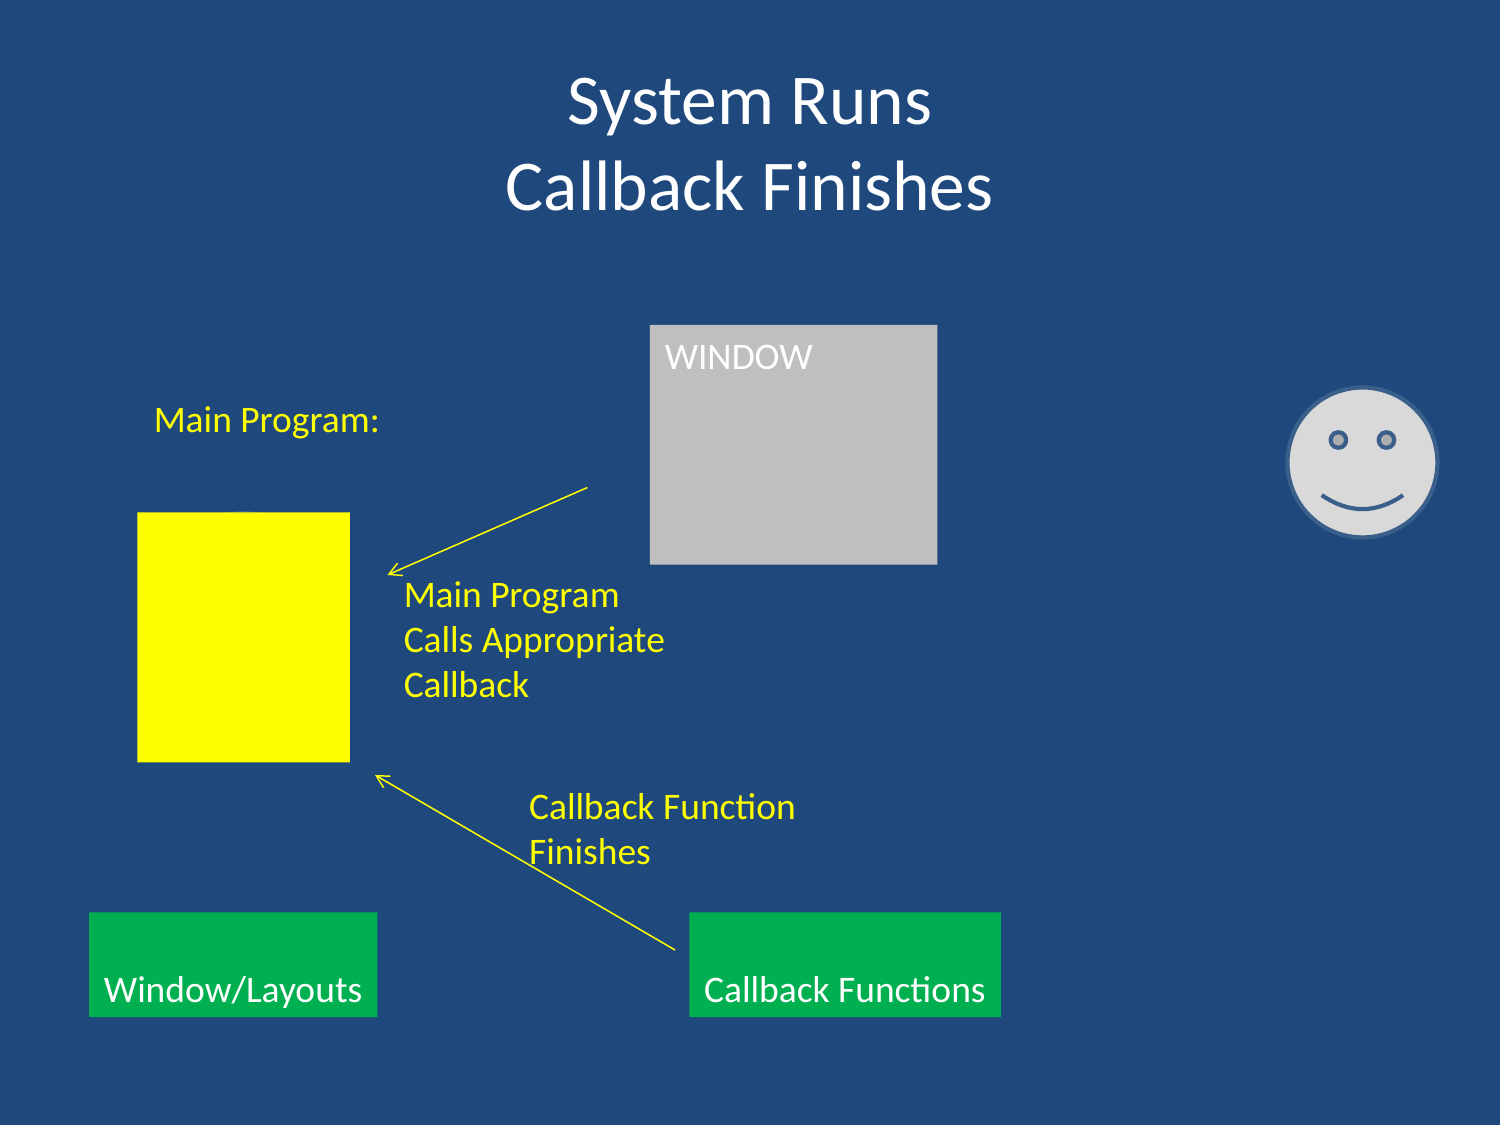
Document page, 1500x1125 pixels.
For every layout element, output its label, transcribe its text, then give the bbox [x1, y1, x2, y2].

text_box Main Program: [138, 387, 395, 448]
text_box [374, 774, 676, 951]
text_box Callback Function Finishes [676, 774, 812, 880]
text_box Window/Layouts [89, 912, 378, 1018]
text_box [1285, 385, 1440, 540]
title System Runs Callback Finishes [75, 45, 1425, 233]
text_box Callback Functions [689, 912, 1001, 1018]
text_box WINDOW [649, 324, 938, 565]
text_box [387, 487, 588, 576]
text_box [137, 499, 357, 756]
text_box Main Program Calls Appropriate Callback [389, 562, 681, 713]
